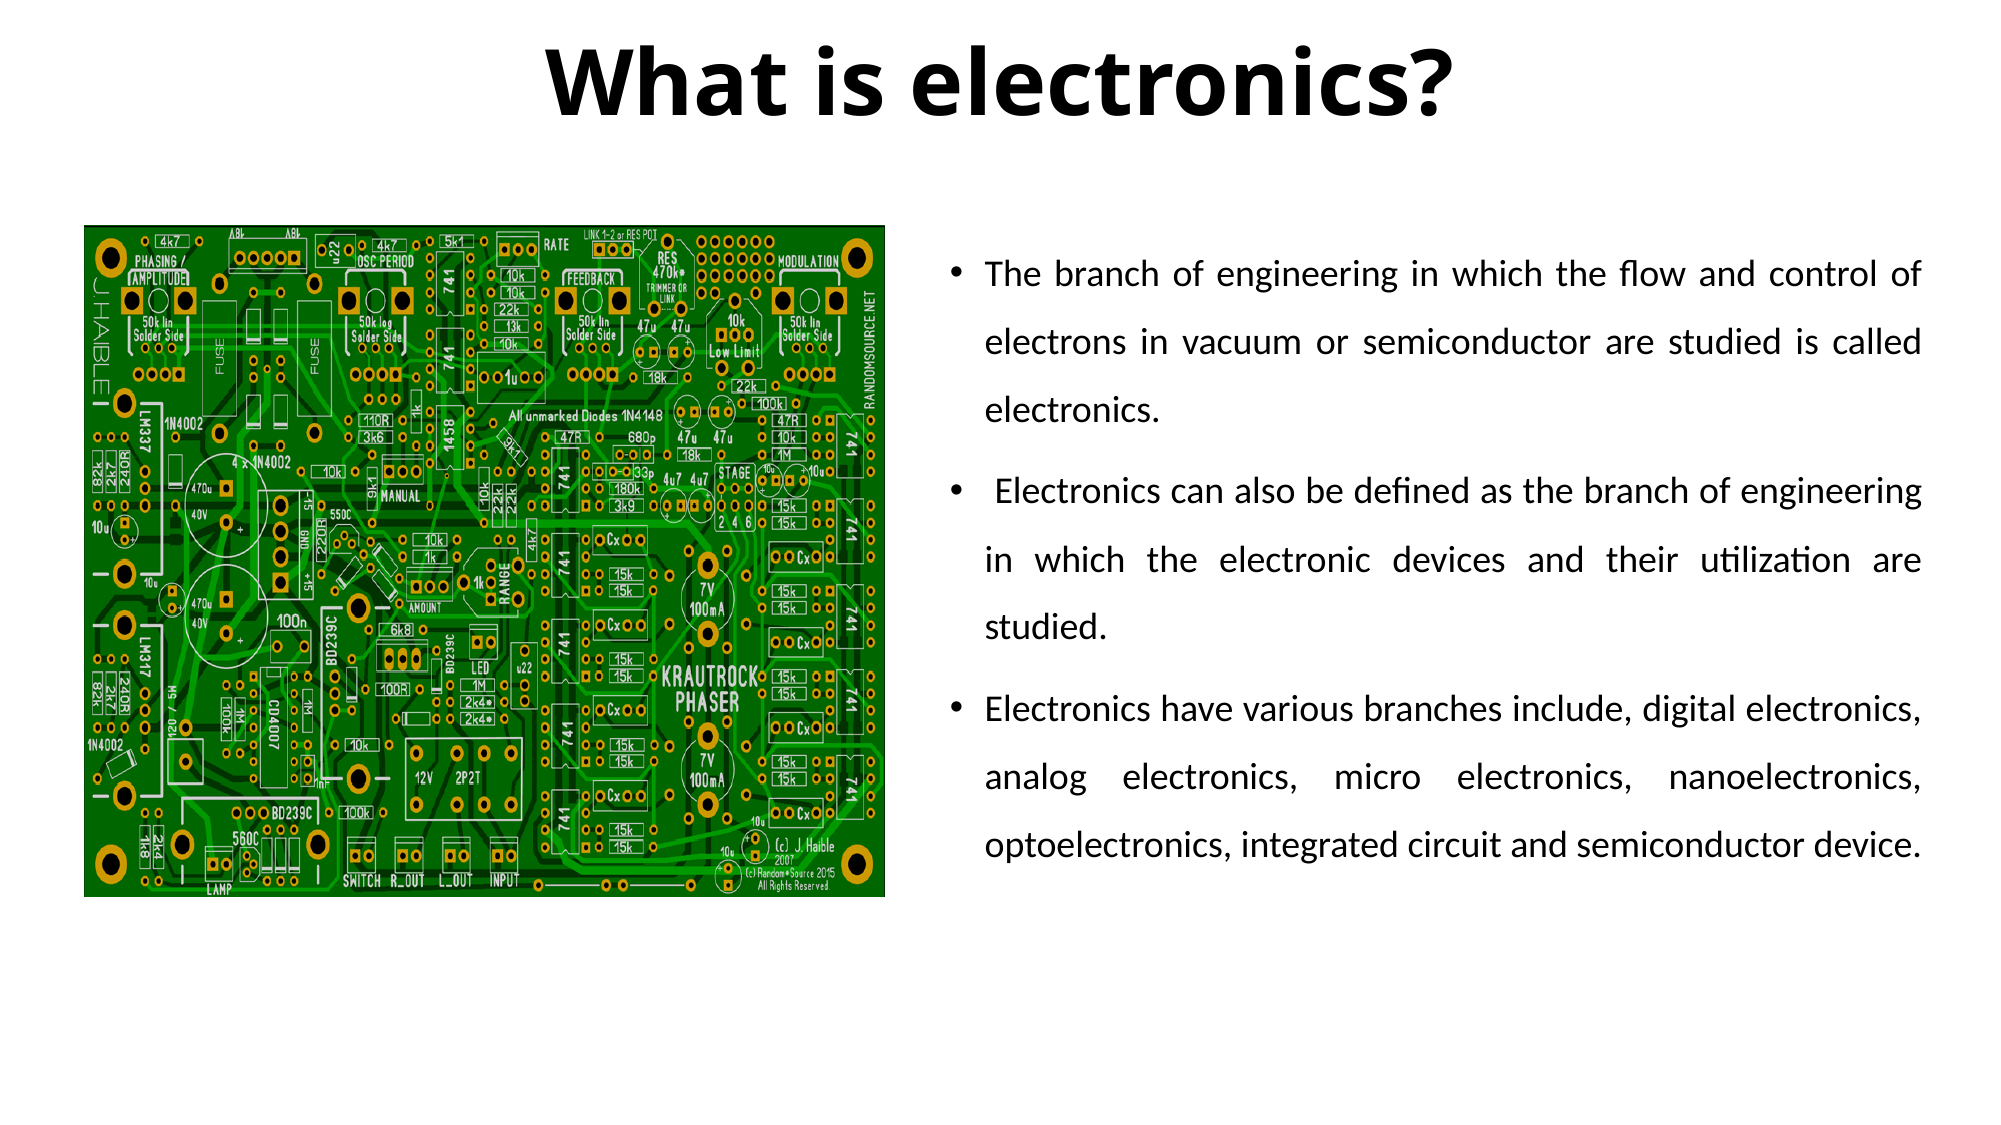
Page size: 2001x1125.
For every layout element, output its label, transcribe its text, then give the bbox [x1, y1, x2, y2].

title What is electronics? [137, 0, 1863, 172]
list The branch of engineering in which the flow and control of electrons in vacuum or semiconductor are studied is called electronics. Electronics can also be defined as the branch of engineering in which the electronic devices and their utilization are studied. Electronics have various branches include, digital electronics, analog electronics, micro electronics, nanoelectronics, optoelectronics, integrated circuit and semiconductor device. [934, 218, 1938, 933]
picture [84, 225, 885, 897]
